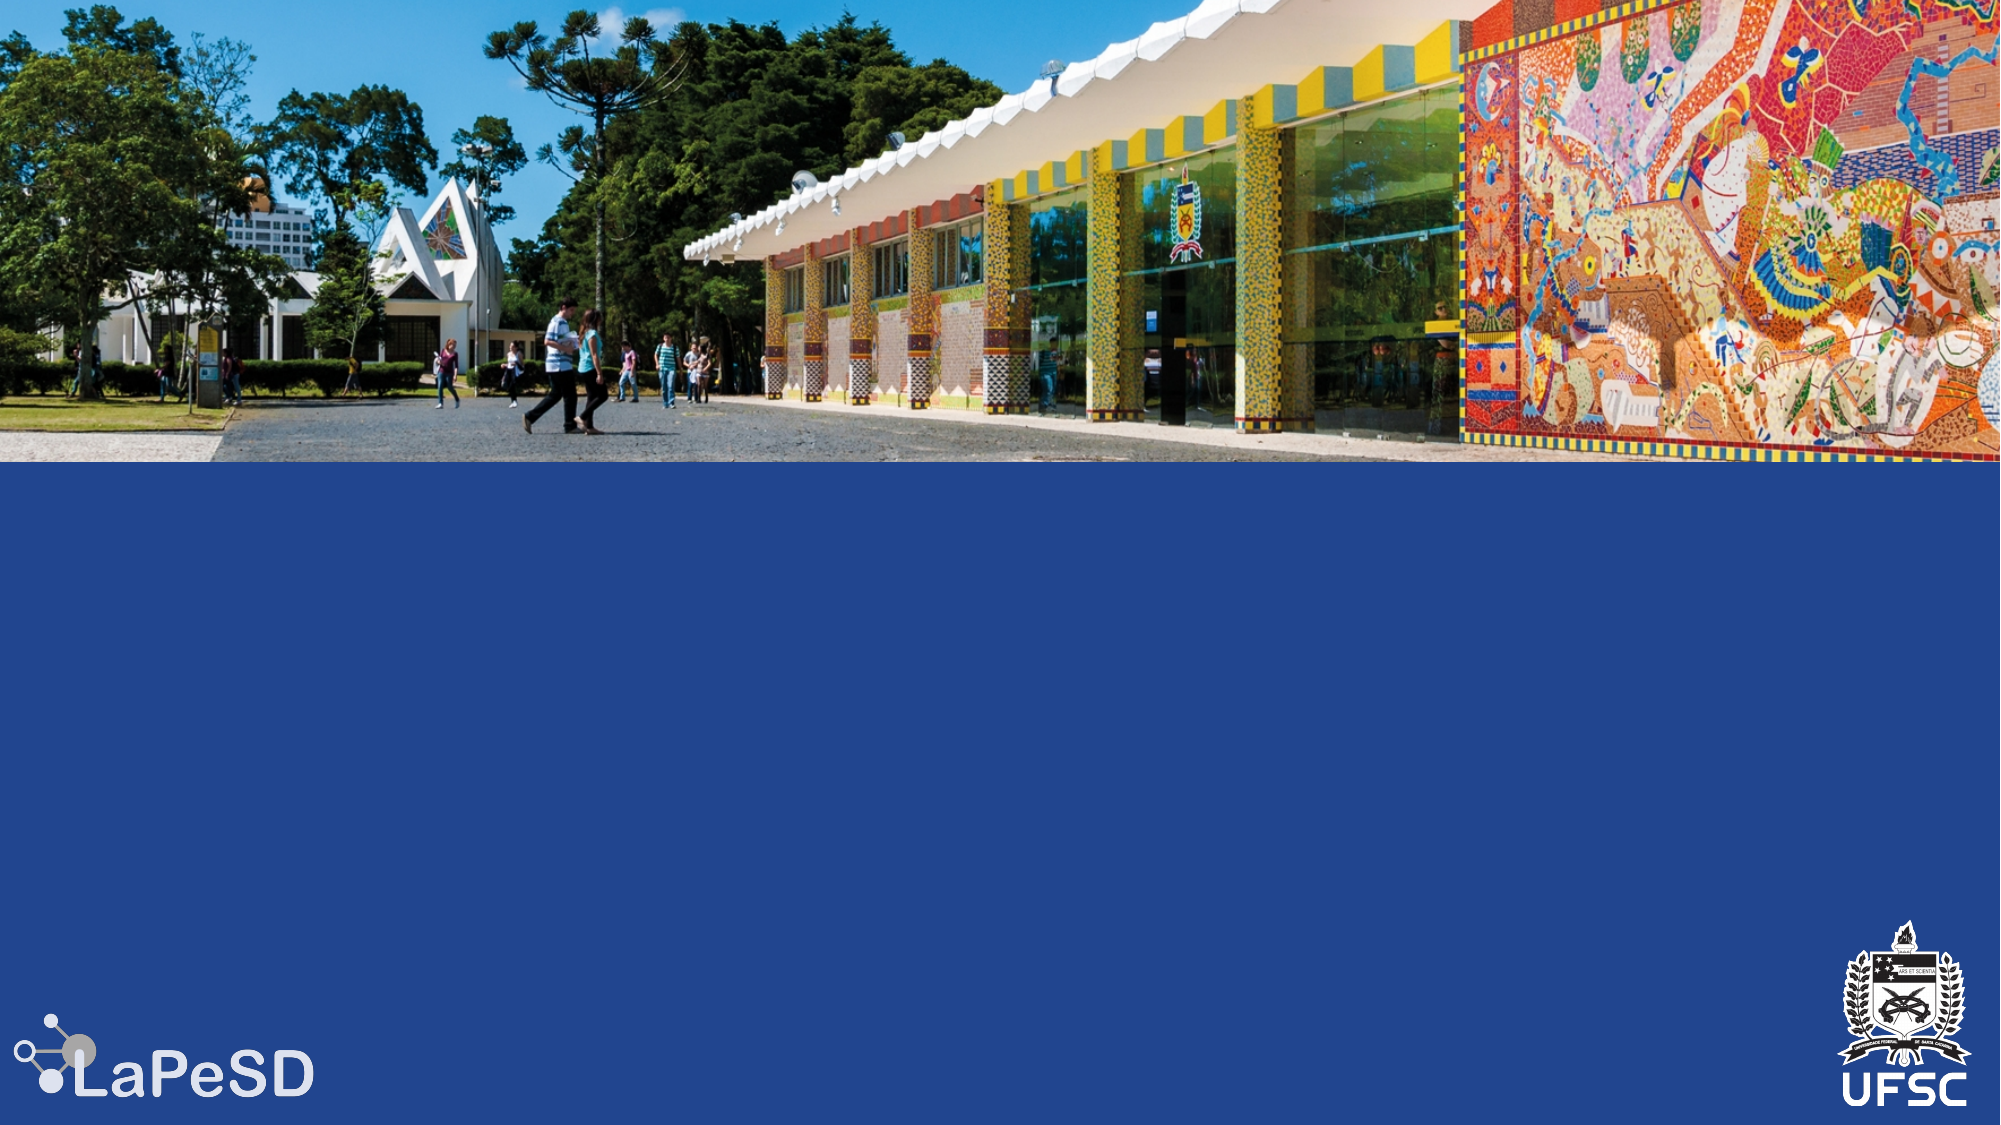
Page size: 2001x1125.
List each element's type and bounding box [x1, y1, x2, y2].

picture [10, 1011, 317, 1101]
picture [0, 0, 2000, 462]
